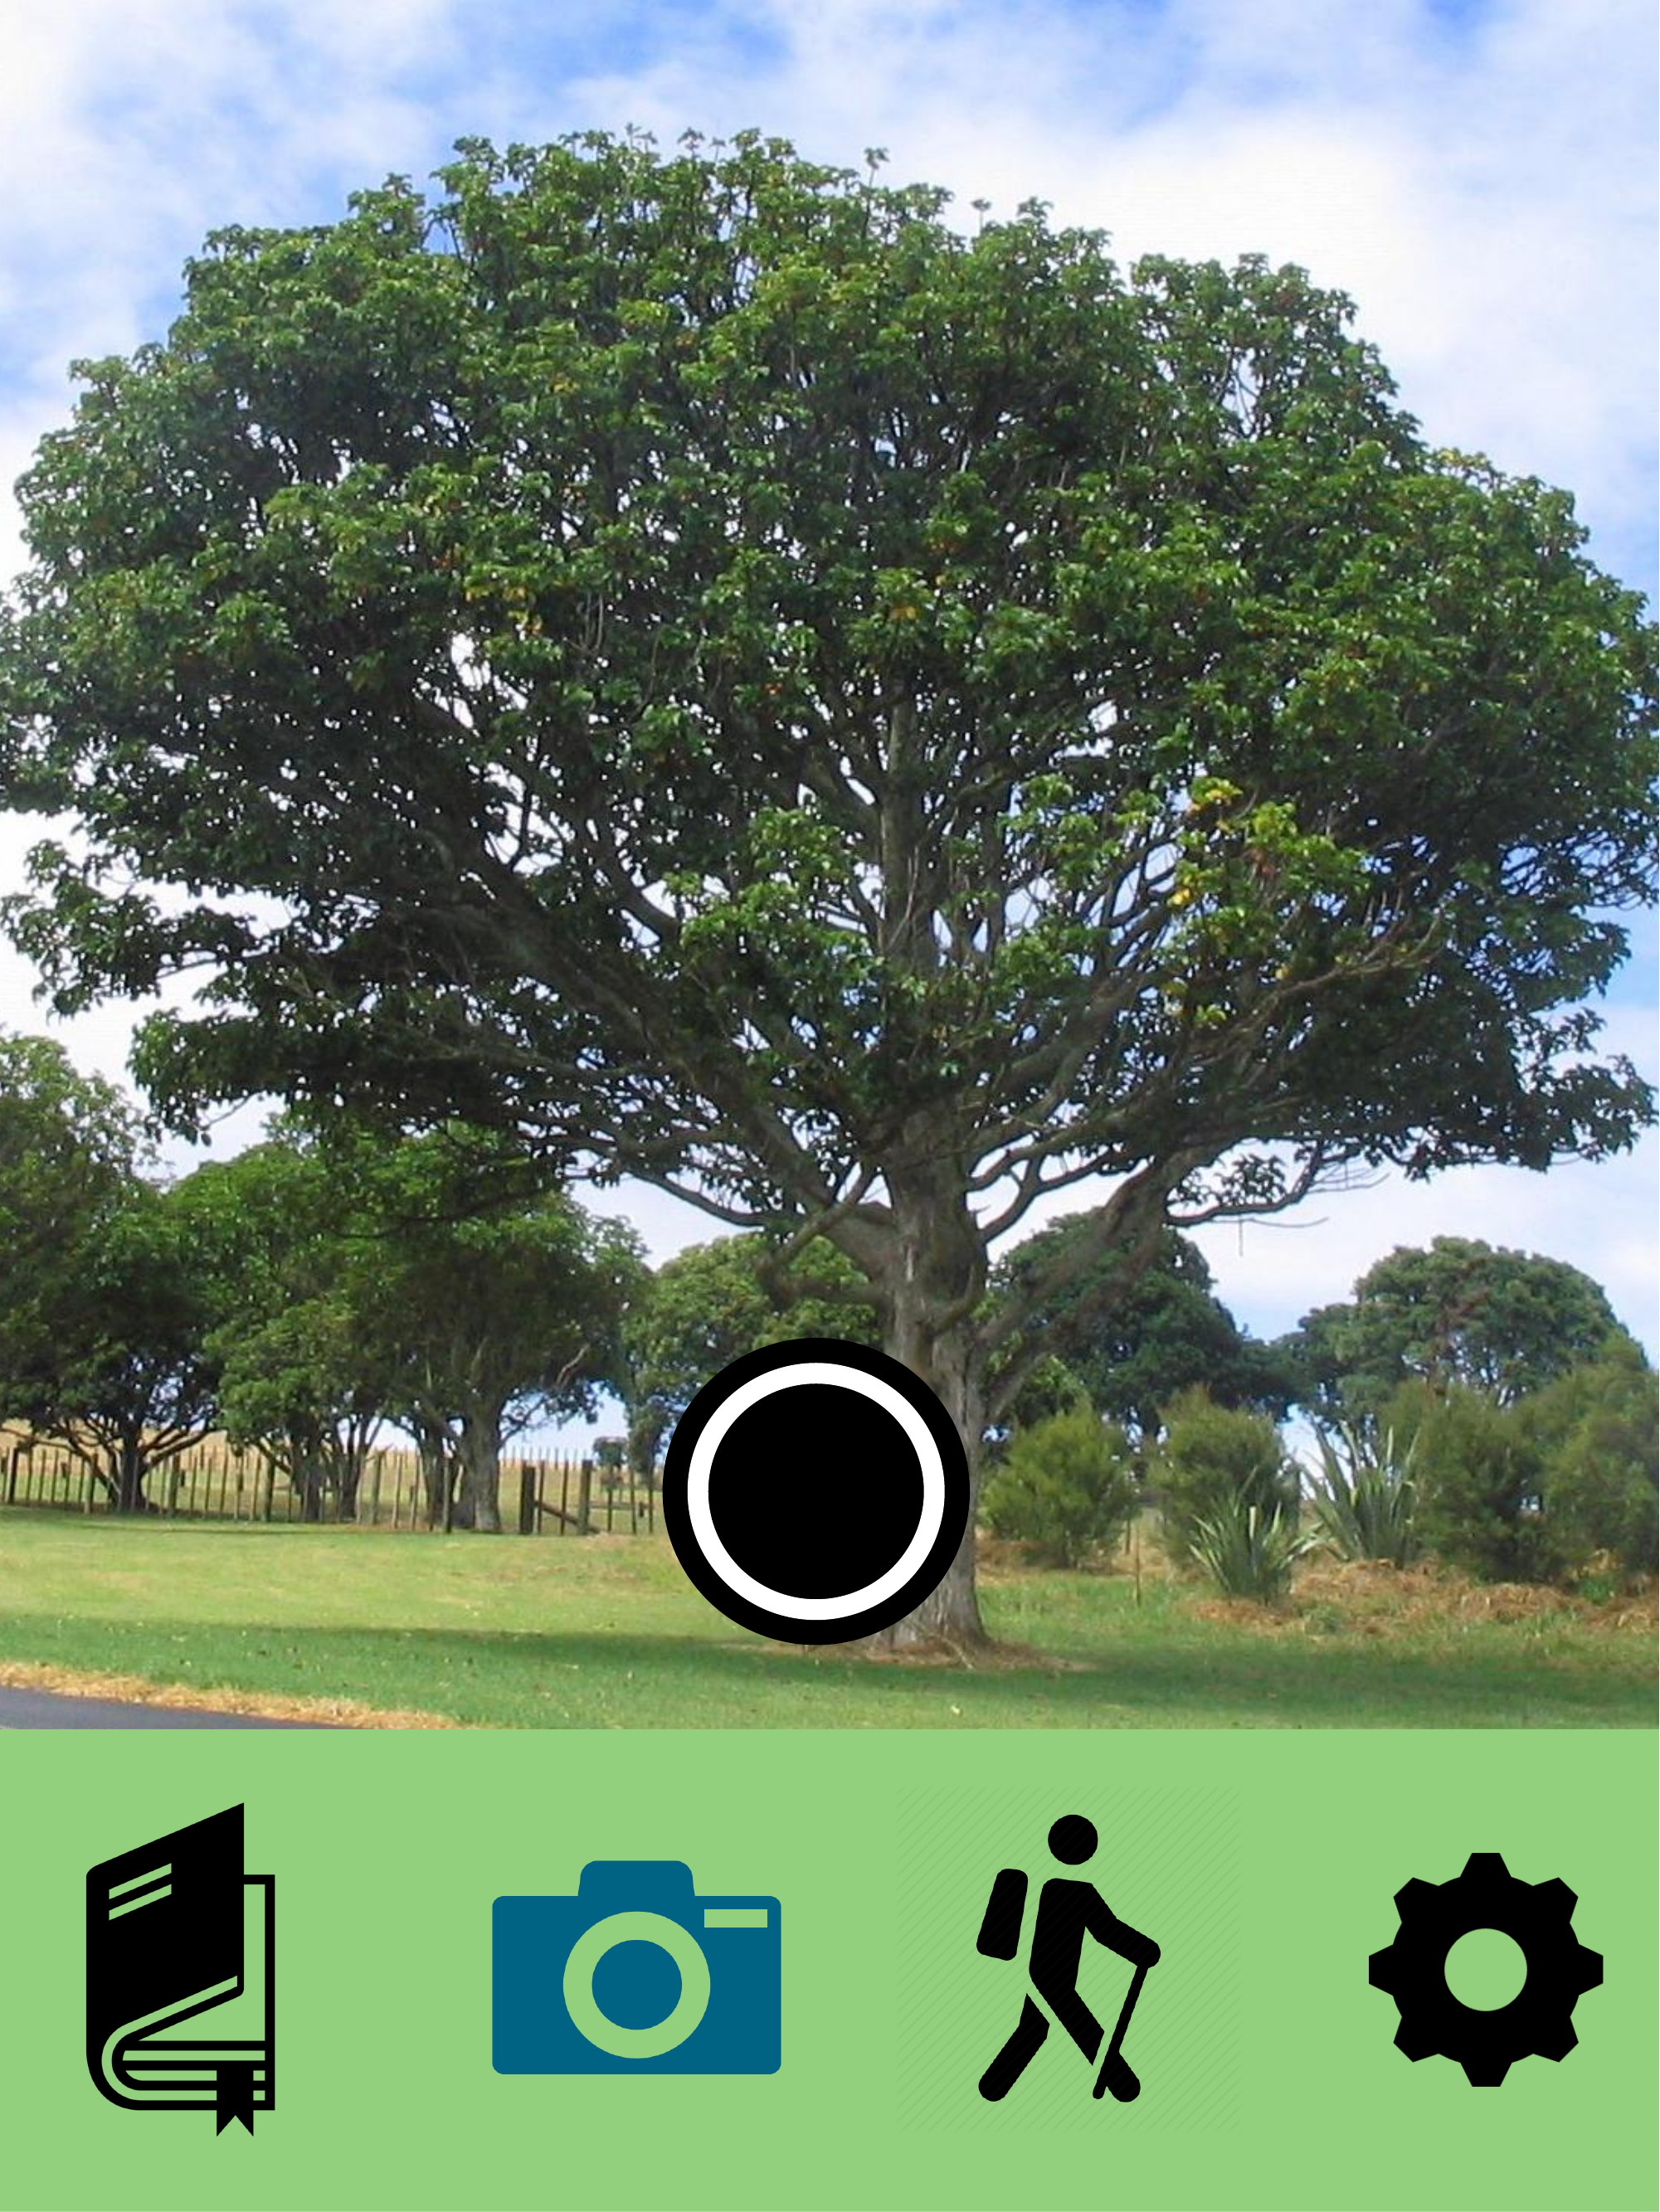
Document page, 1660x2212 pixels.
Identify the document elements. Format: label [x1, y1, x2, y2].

picture [0, 0, 1659, 2156]
text_box [0, 1800, 1659, 2212]
picture [484, 1814, 790, 2120]
picture [1321, 1805, 1651, 2135]
